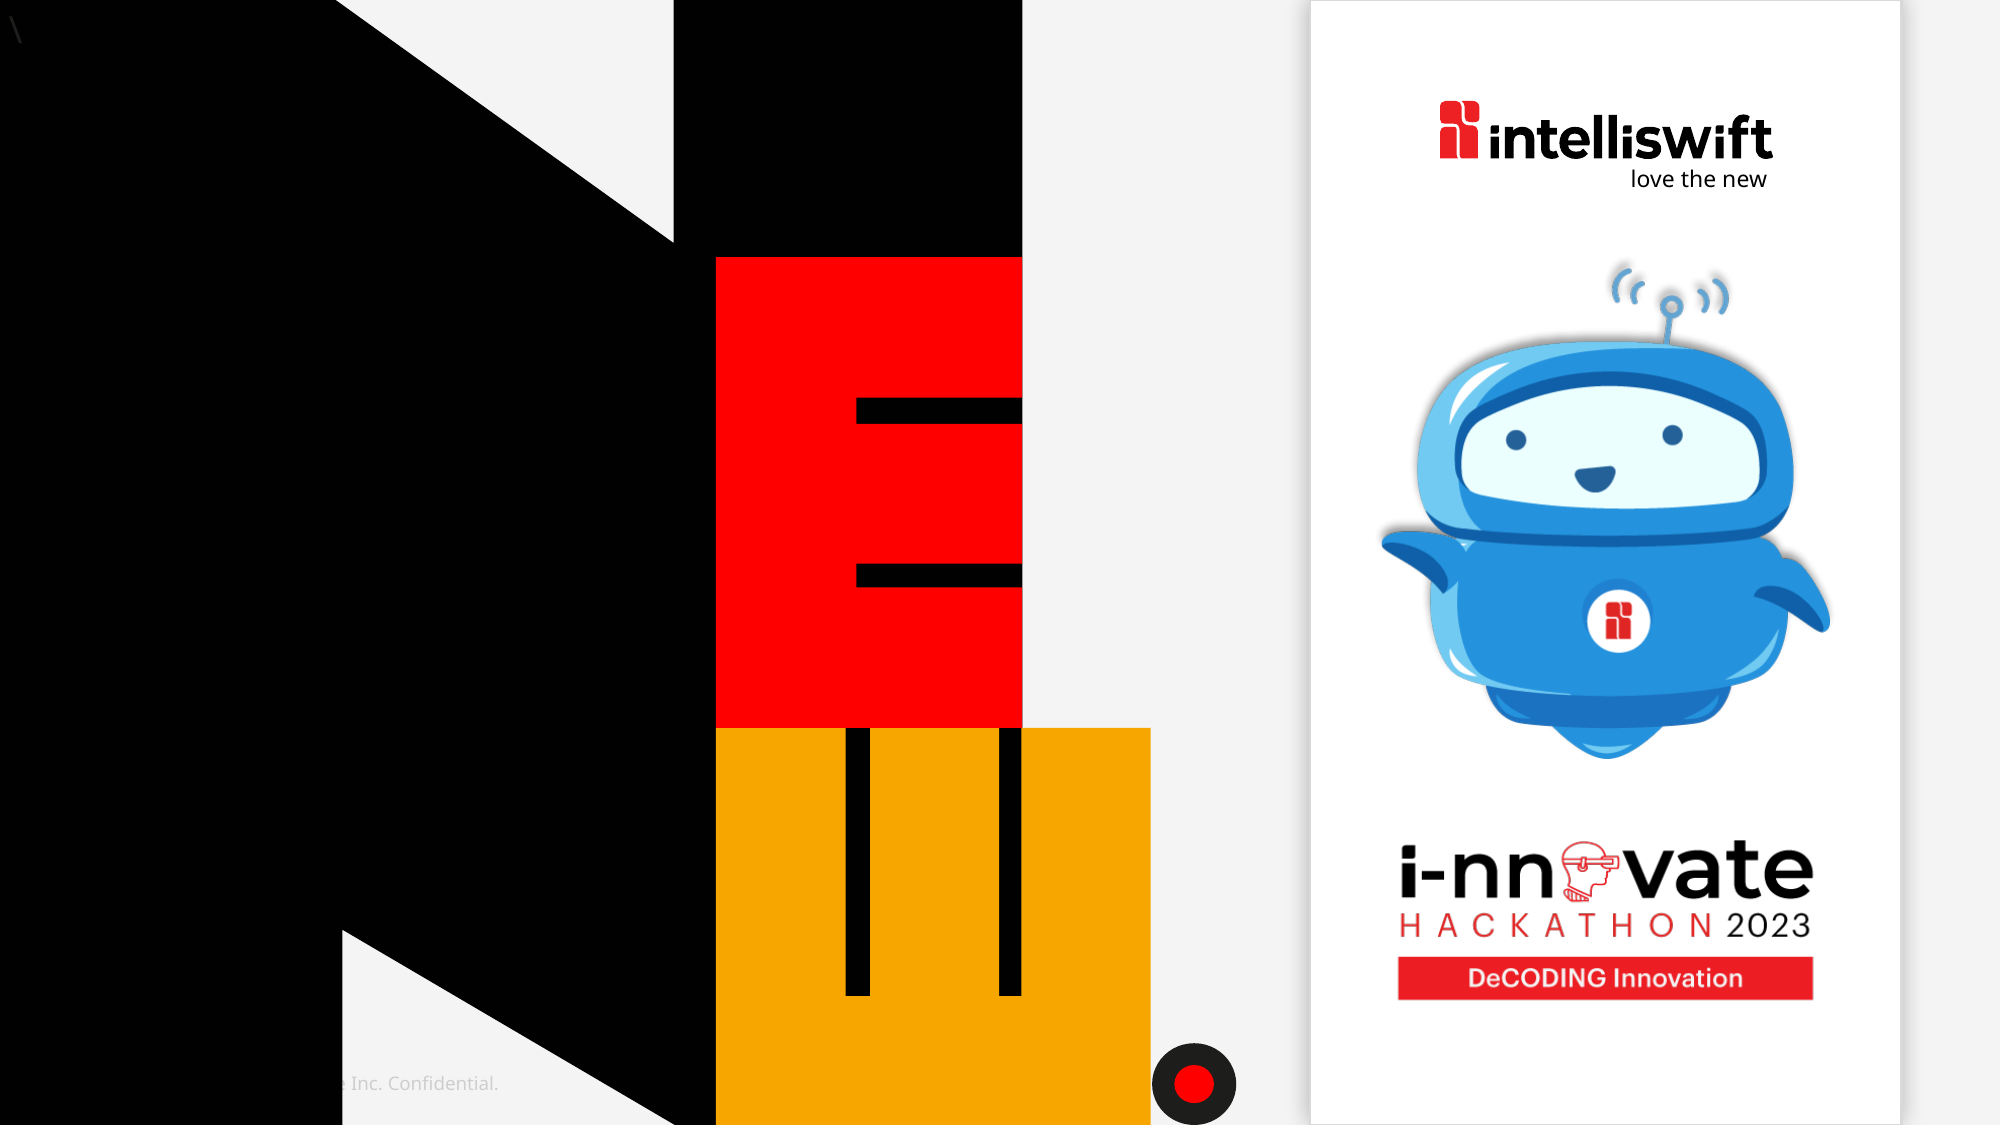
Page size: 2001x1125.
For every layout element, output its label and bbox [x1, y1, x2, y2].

text_box [1309, 0, 1903, 1125]
text_box [1353, 100, 1859, 1025]
